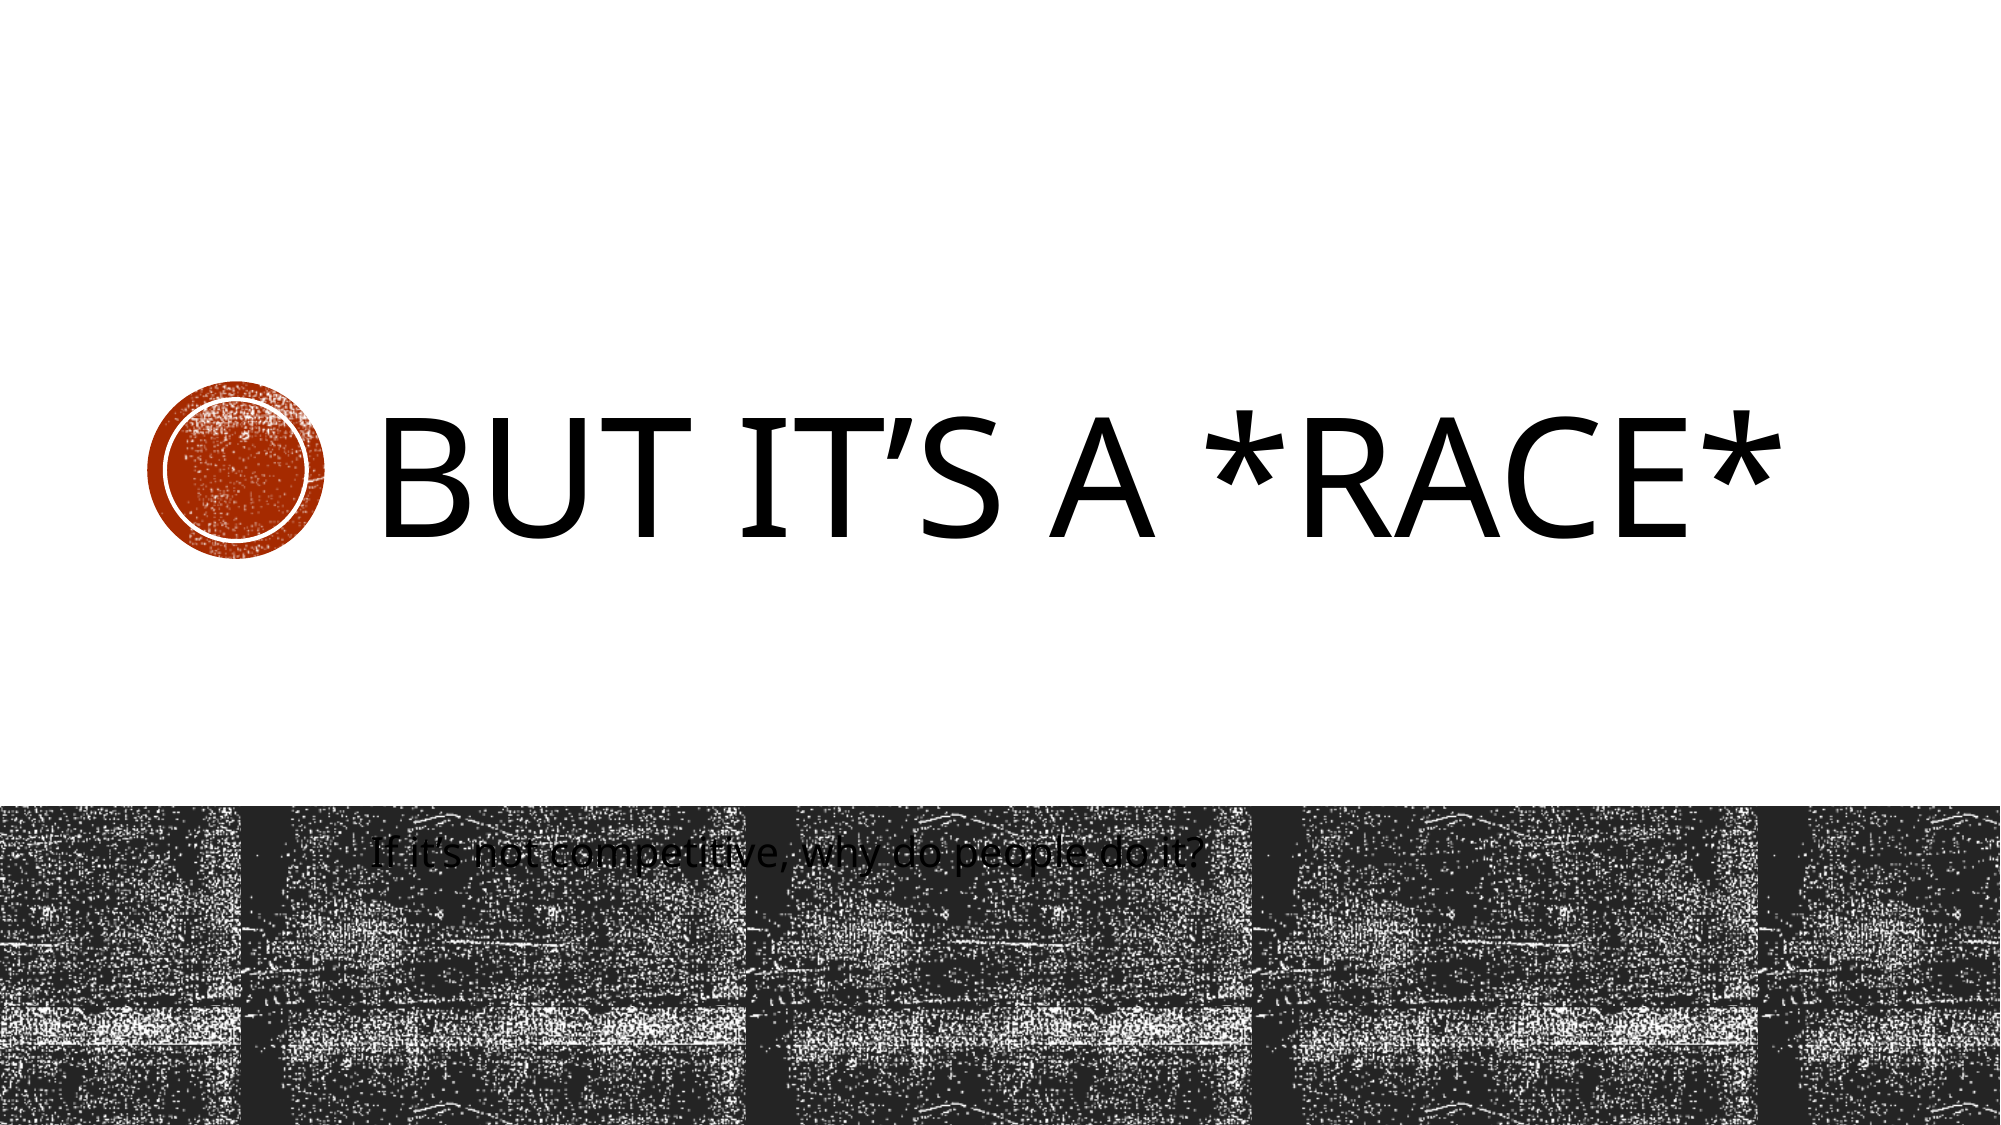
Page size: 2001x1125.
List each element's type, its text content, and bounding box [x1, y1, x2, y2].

list If it’s not competitive, why do people do it? [355, 823, 1841, 999]
title BUT IT’S A *RACE* [355, 201, 1878, 779]
